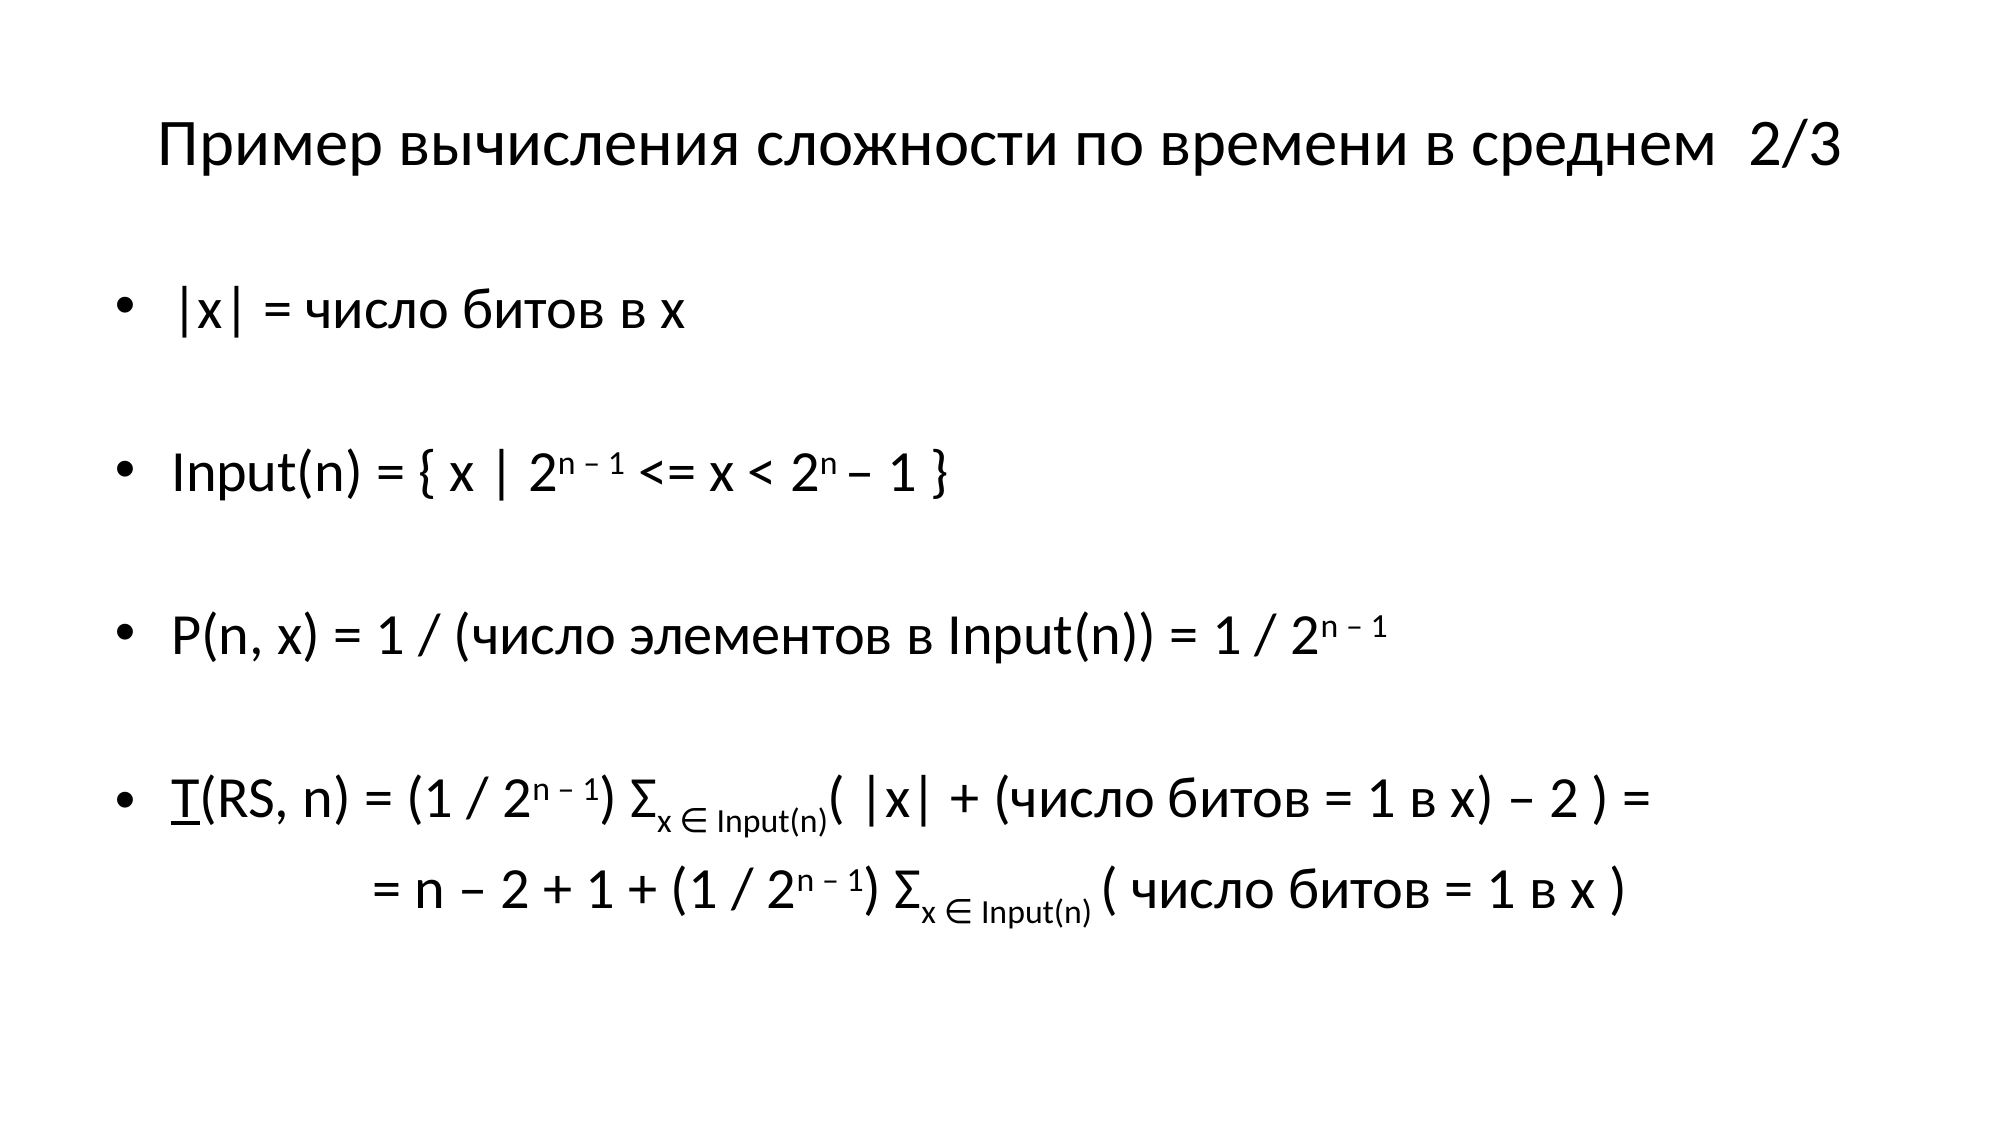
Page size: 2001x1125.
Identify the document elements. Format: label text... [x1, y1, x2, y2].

title Пример вычисления сложности по времени в среднем 2/3 [99, 45, 1900, 233]
list |x| = число битов в x Input(n) = { x | 2n – 1 <= x < 2n – 1 } P(n, x) = 1 / (число элементов в Input(n)) = 1 / 2n – 1 T(RS, n) = (1 / 2n – 1) Σx ∈ Input(n)( |x| + (число битов = 1 в х) – 2 ) = = n – 2 + 1 + (1 / 2n – 1) Σx ∈ Input(n) ( число битов = 1 в х ) [99, 262, 1900, 1005]
